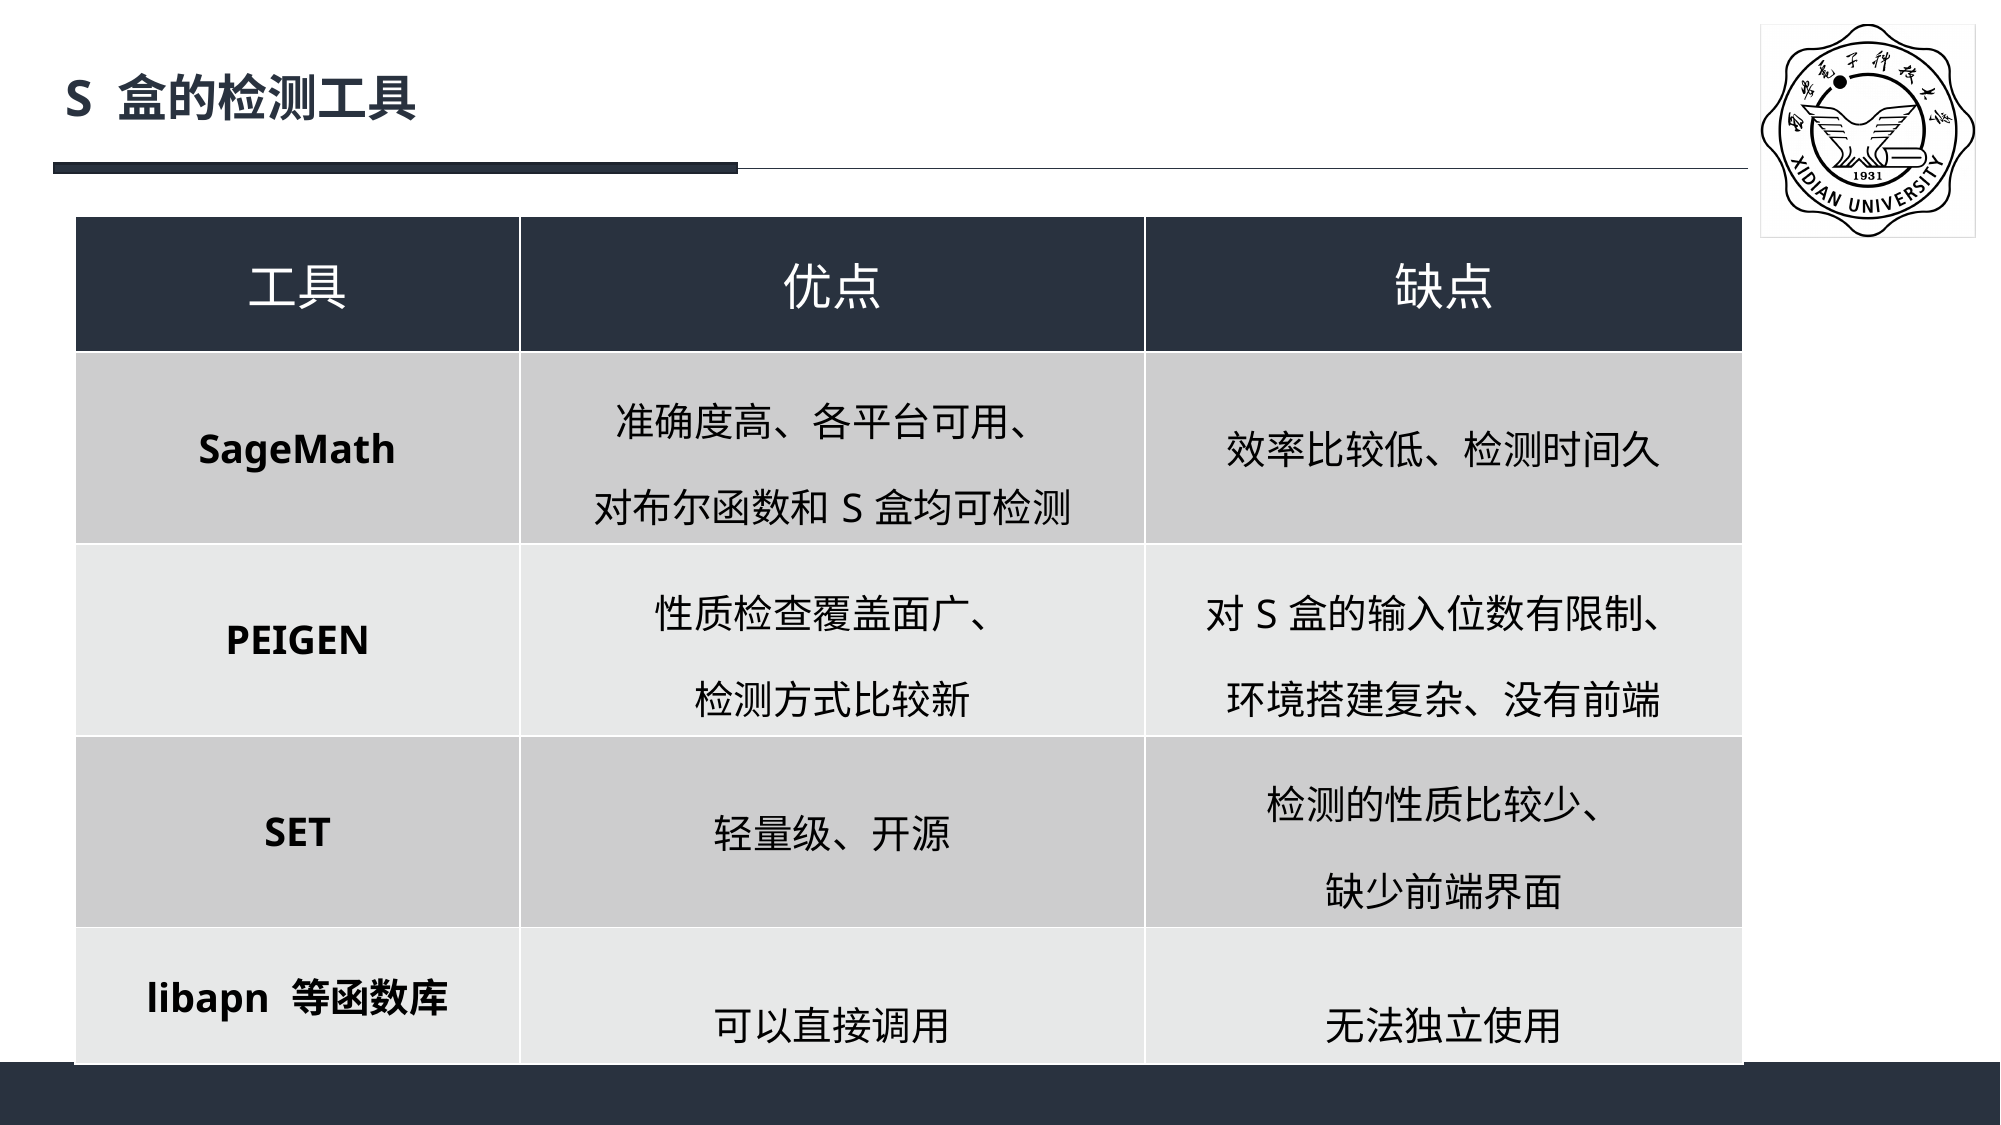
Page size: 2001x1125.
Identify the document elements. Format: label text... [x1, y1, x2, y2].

table_cell libapn 等函数库 [76, 928, 519, 1063]
table_cell SET [76, 737, 519, 927]
table_cell 无法独立使用 [1146, 928, 1742, 1063]
text_box S 盒的检测工具 [50, 59, 433, 134]
table_cell PEIGEN [76, 545, 519, 735]
table_cell SageMath [76, 353, 519, 543]
table_cell 对S盒的输入位数有限制、 环境搭建复杂、没有前端 [1146, 545, 1742, 735]
table_header 工具 [76, 217, 519, 351]
table_cell 效率比较低、检测时间久 [1146, 353, 1742, 543]
table_cell 性质检查覆盖面广、 检测方式比较新 [521, 545, 1144, 735]
table_cell 可以直接调用 [521, 928, 1144, 1063]
table_header 优点 [521, 217, 1144, 351]
picture [1760, 24, 1976, 238]
table_header 缺点 [1146, 217, 1742, 351]
table_cell 轻量级、开源 [521, 737, 1144, 927]
table_cell 准确度高、各平台可用、 对布尔函数和S盒均可检测 [521, 353, 1144, 543]
table_cell 检测的性质比较少、 缺少前端界面 [1146, 737, 1742, 927]
